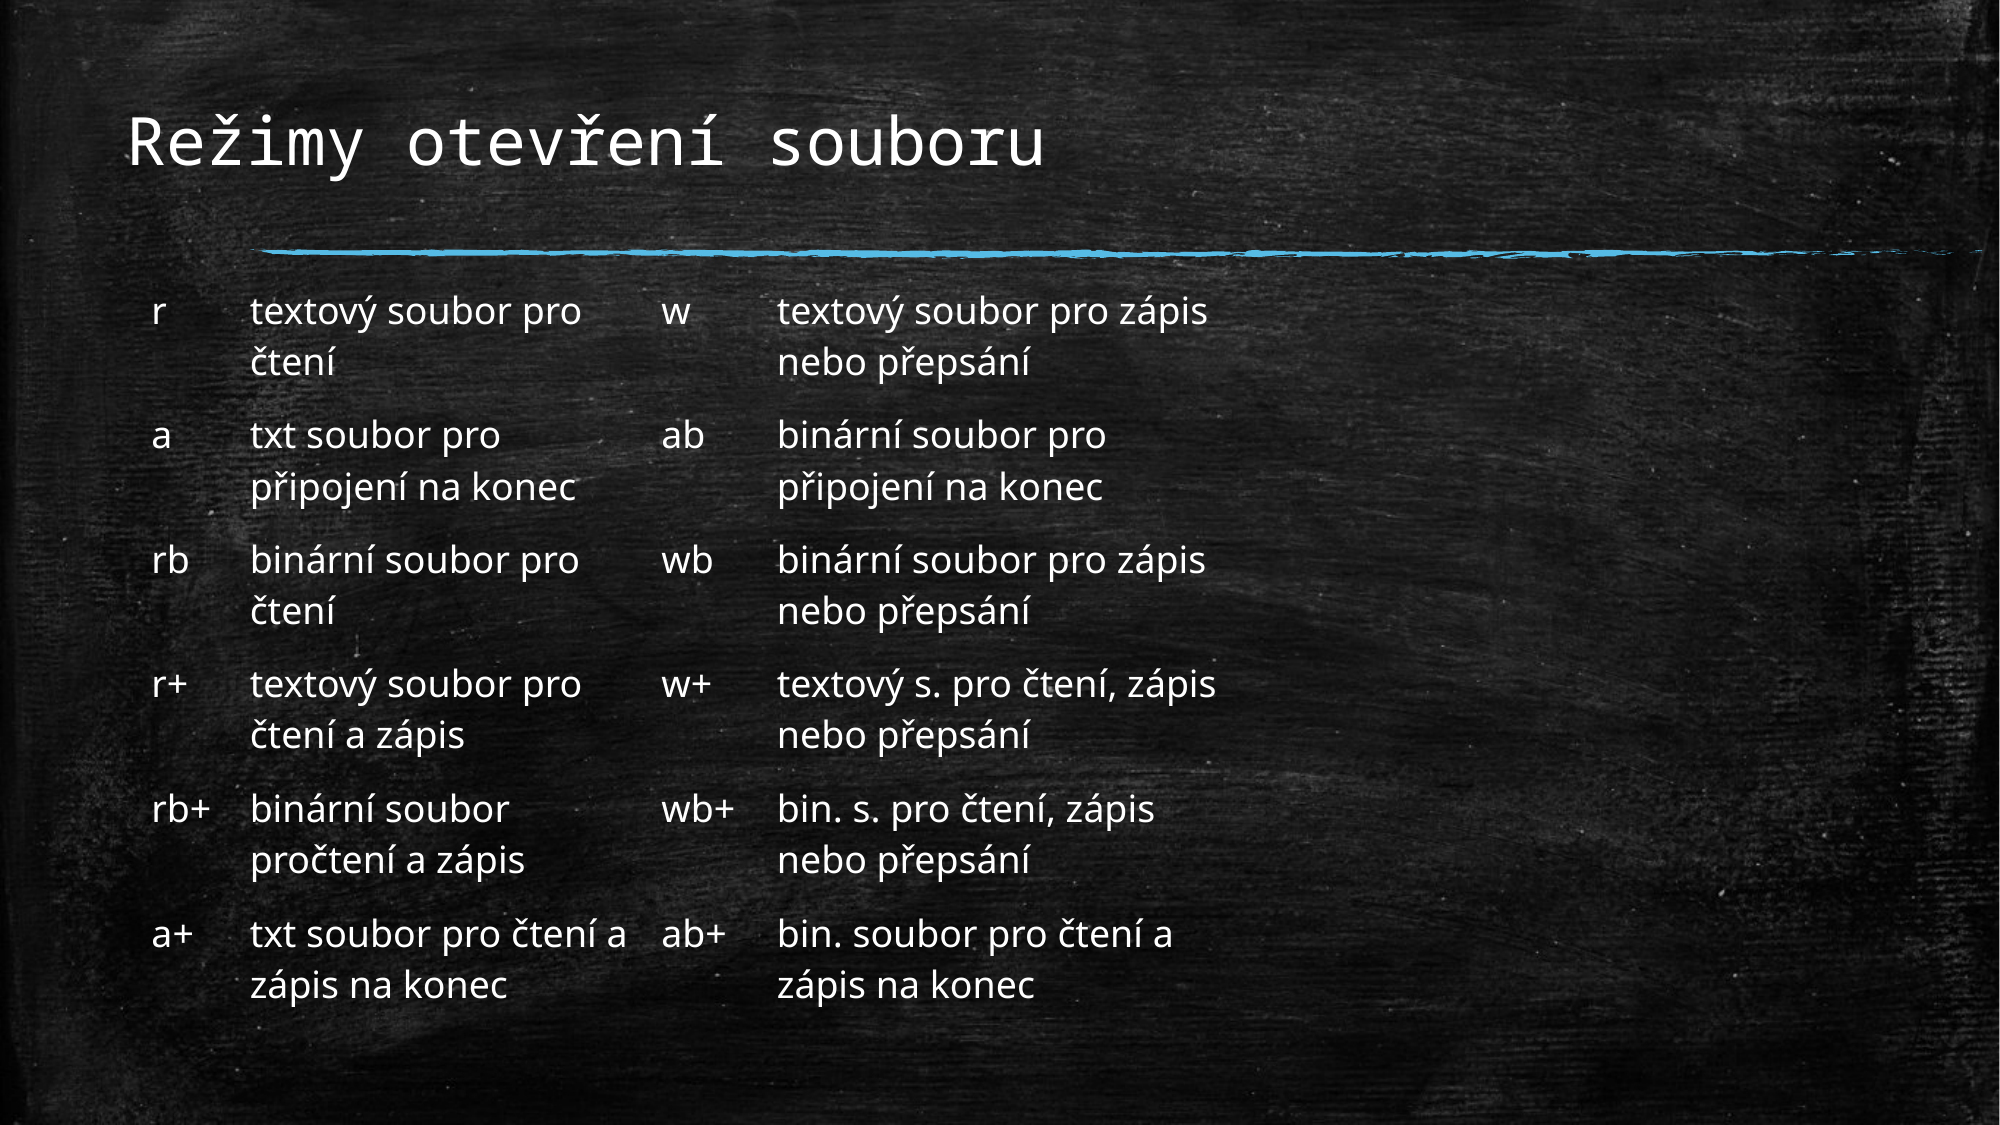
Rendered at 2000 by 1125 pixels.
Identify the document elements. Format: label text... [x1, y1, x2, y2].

table_cell txt soubor pro připojení na konec [235, 401, 646, 526]
table_cell binární soubor pro připojení na konec [762, 401, 1244, 526]
table_cell txt soubor pro čtení a zápis na konec [235, 900, 646, 1024]
table_header textový soubor pro čtení [235, 277, 646, 401]
table_cell binární soubor pro zápis nebo přepsání [762, 526, 1244, 651]
table_cell textový soubor pro čtení a zápis [235, 651, 646, 775]
table_cell ab+ [646, 900, 762, 1024]
table_cell w+ [646, 651, 762, 775]
table_cell a+ [136, 900, 235, 1024]
table_cell wb [646, 526, 762, 651]
table_cell a [136, 401, 235, 526]
table_cell bin. soubor pro čtení a zápis na konec [762, 900, 1244, 1024]
table_cell r+ [136, 651, 235, 775]
table_cell binární soubor pro čtení [235, 526, 646, 651]
title Režimy otevření souboru [111, 100, 1521, 317]
table_cell textový s. pro čtení, zápis nebo přepsání [762, 651, 1244, 775]
table_header w [646, 277, 762, 401]
table_header textový soubor pro zápis nebo přepsání [762, 277, 1244, 401]
table_cell wb+ [646, 775, 762, 900]
table_cell bin. s. pro čtení, zápis nebo přepsání [762, 775, 1244, 900]
table_cell binární soubor pročtení a zápis [235, 775, 646, 900]
table_header r [136, 277, 235, 401]
table_cell rb [136, 526, 235, 651]
table_cell ab [646, 401, 762, 526]
table_cell rb+ [136, 775, 235, 900]
